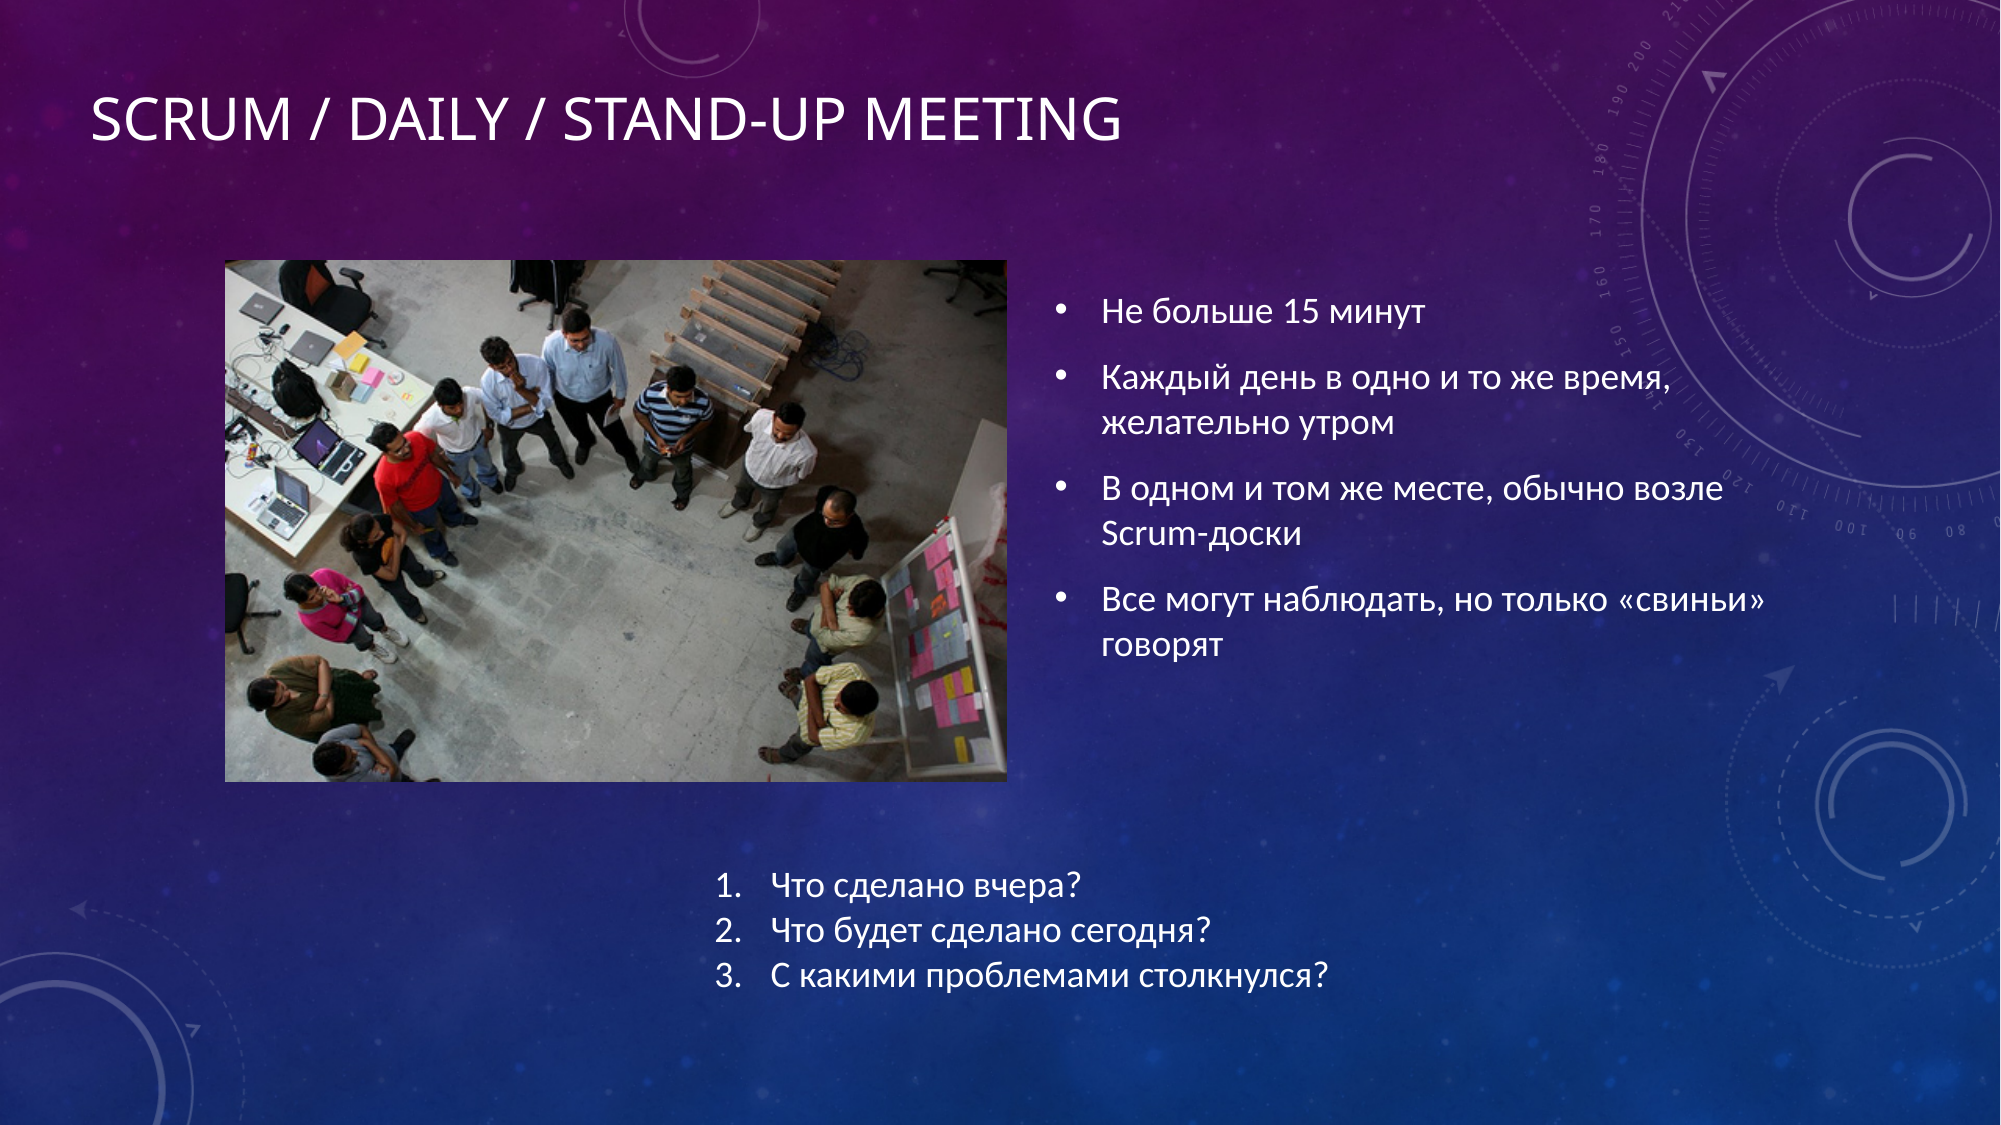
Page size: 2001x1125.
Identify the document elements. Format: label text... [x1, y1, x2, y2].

text_box Что сделано вчера? Что будет сделано сегодня? С какими проблемами столкнулся? [699, 852, 1410, 1002]
text_box Не больше 15 минут Каждый день в одно и то же время, желательно утром В одном и том же месте, обычно возле Scrum-доски Все могут наблюдать, но только «свиньи» говорят [1039, 260, 1828, 755]
picture [0, 0, 2001, 1125]
text_box Scrum / Daily / Stand-up Meeting [75, 43, 1146, 191]
